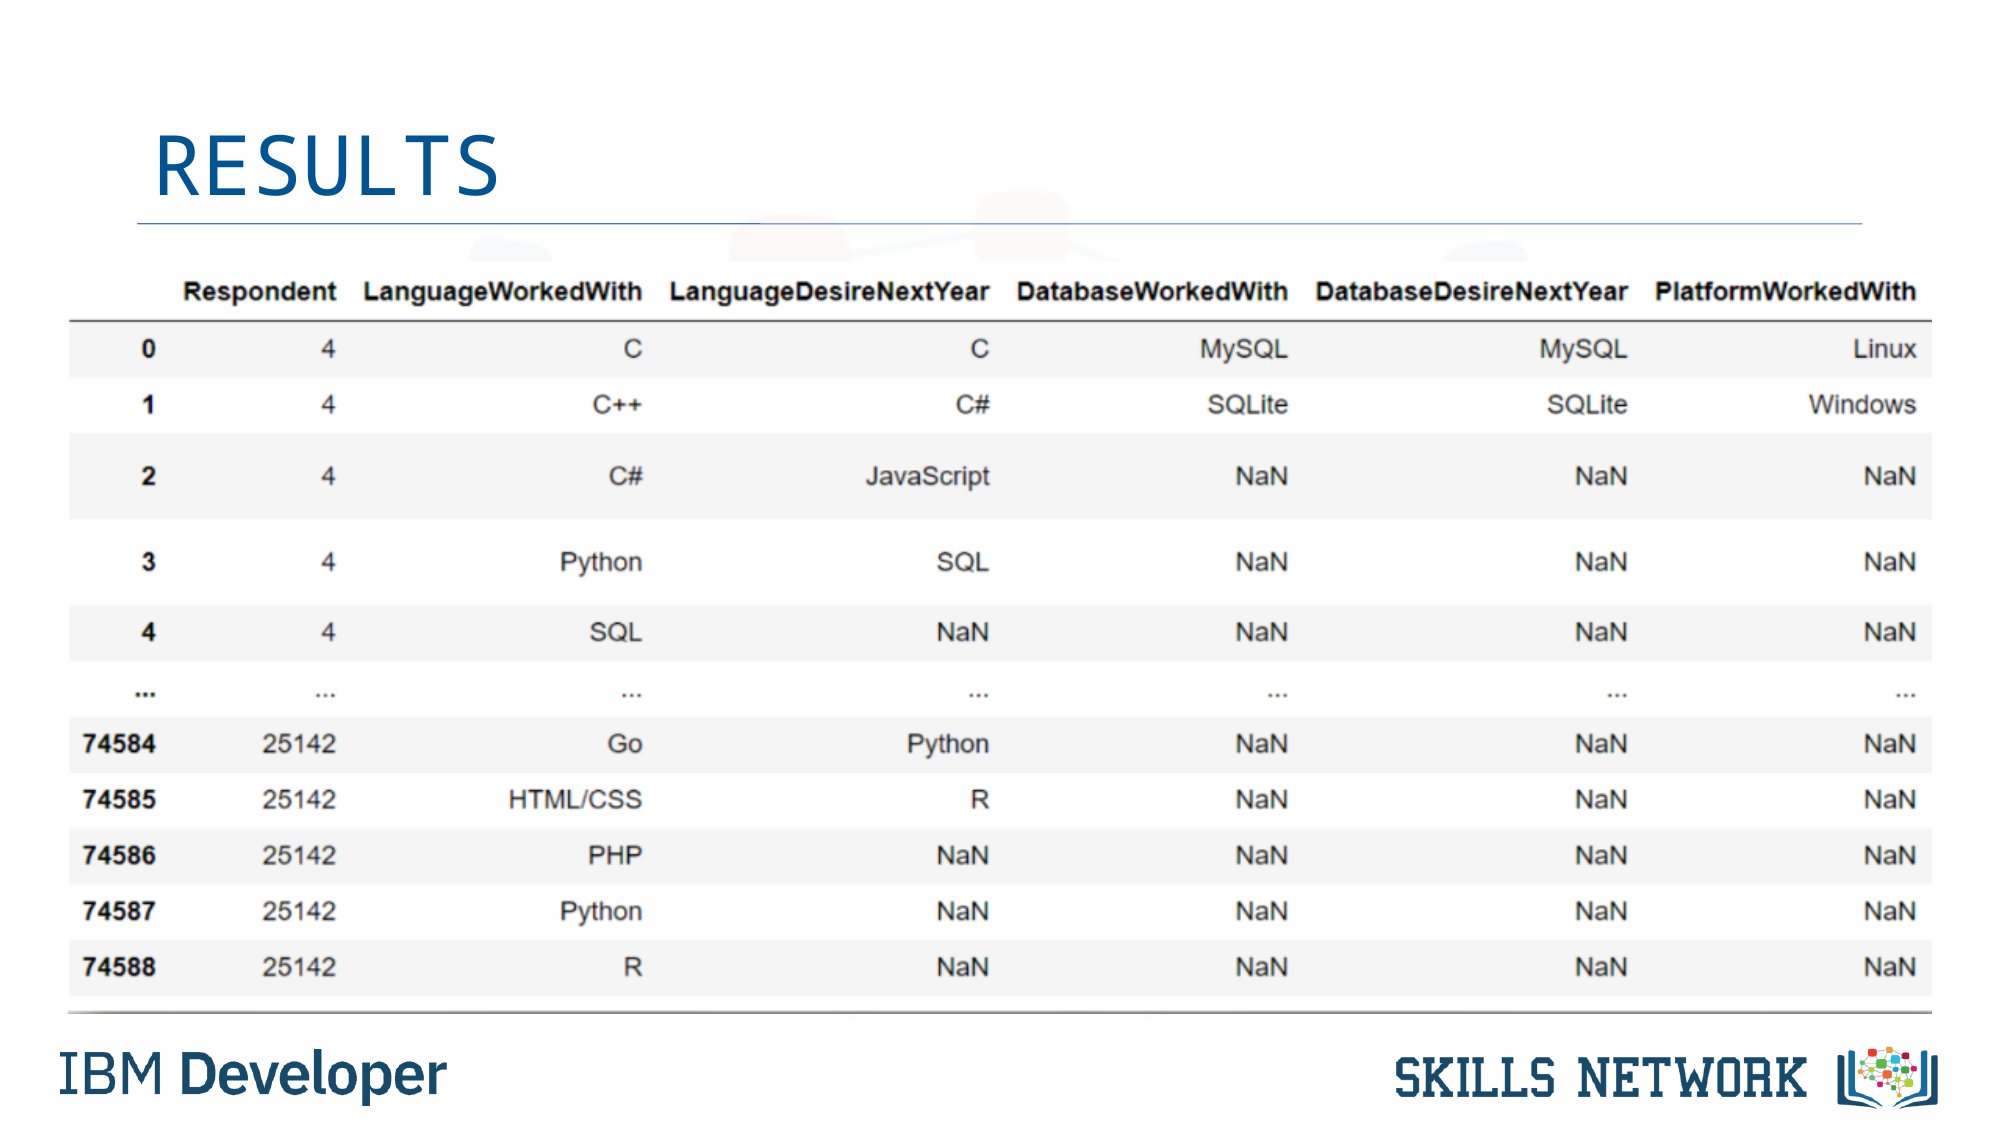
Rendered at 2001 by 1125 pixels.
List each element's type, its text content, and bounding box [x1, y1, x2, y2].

title RESULTS [137, 59, 1863, 261]
picture [1390, 1045, 1945, 1111]
picture [68, 261, 1932, 1014]
picture [55, 1045, 459, 1108]
